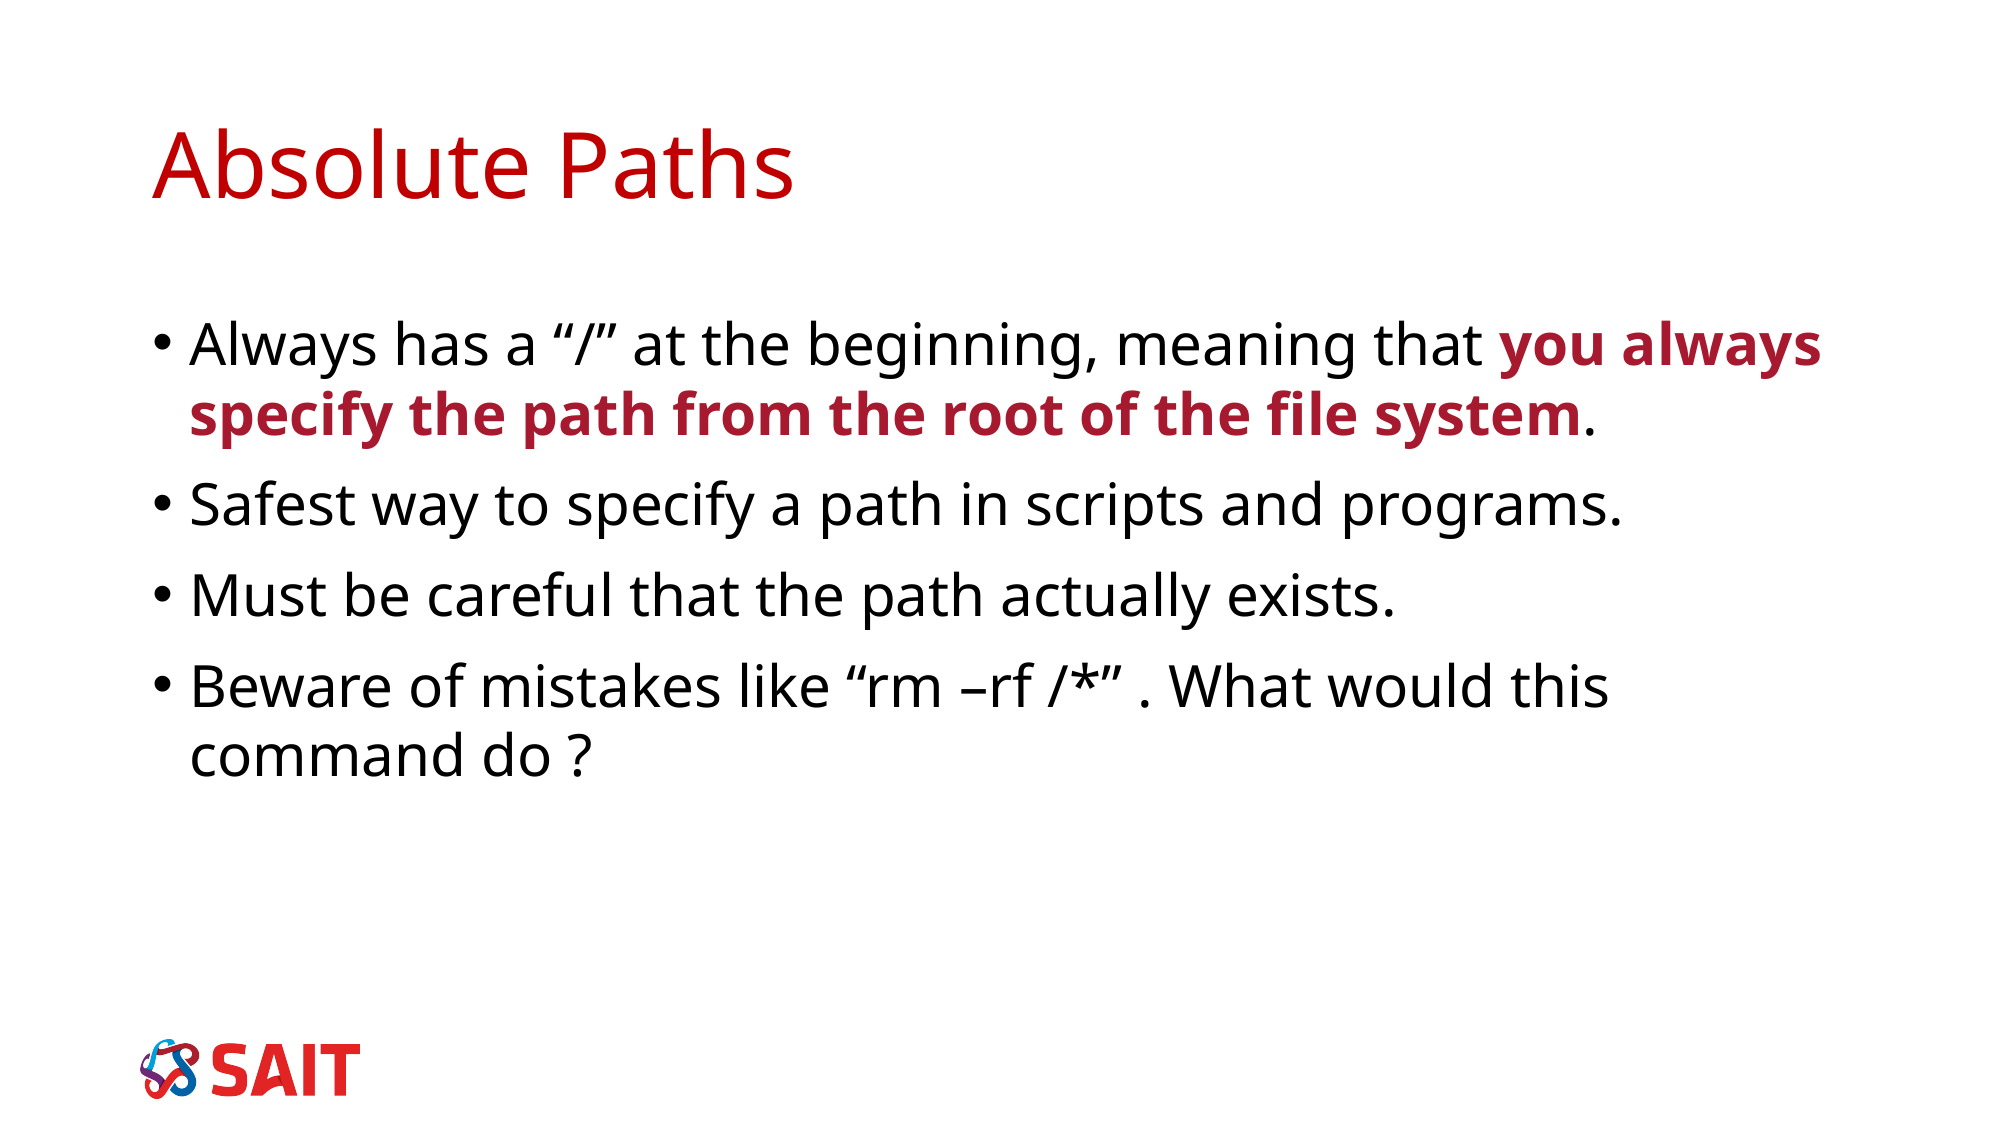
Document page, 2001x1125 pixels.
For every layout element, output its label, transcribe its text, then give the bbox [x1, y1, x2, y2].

title Absolute Paths [137, 59, 1863, 278]
picture [114, 1013, 386, 1125]
list Always has a “/” at the beginning, meaning that you always specify the path from the root of the file system. Safest way to specify a path in scripts and programs. Must be careful that the path actually exists. Beware of mistakes like “rm –rf /*” . What would this command do ? [137, 299, 1863, 1014]
